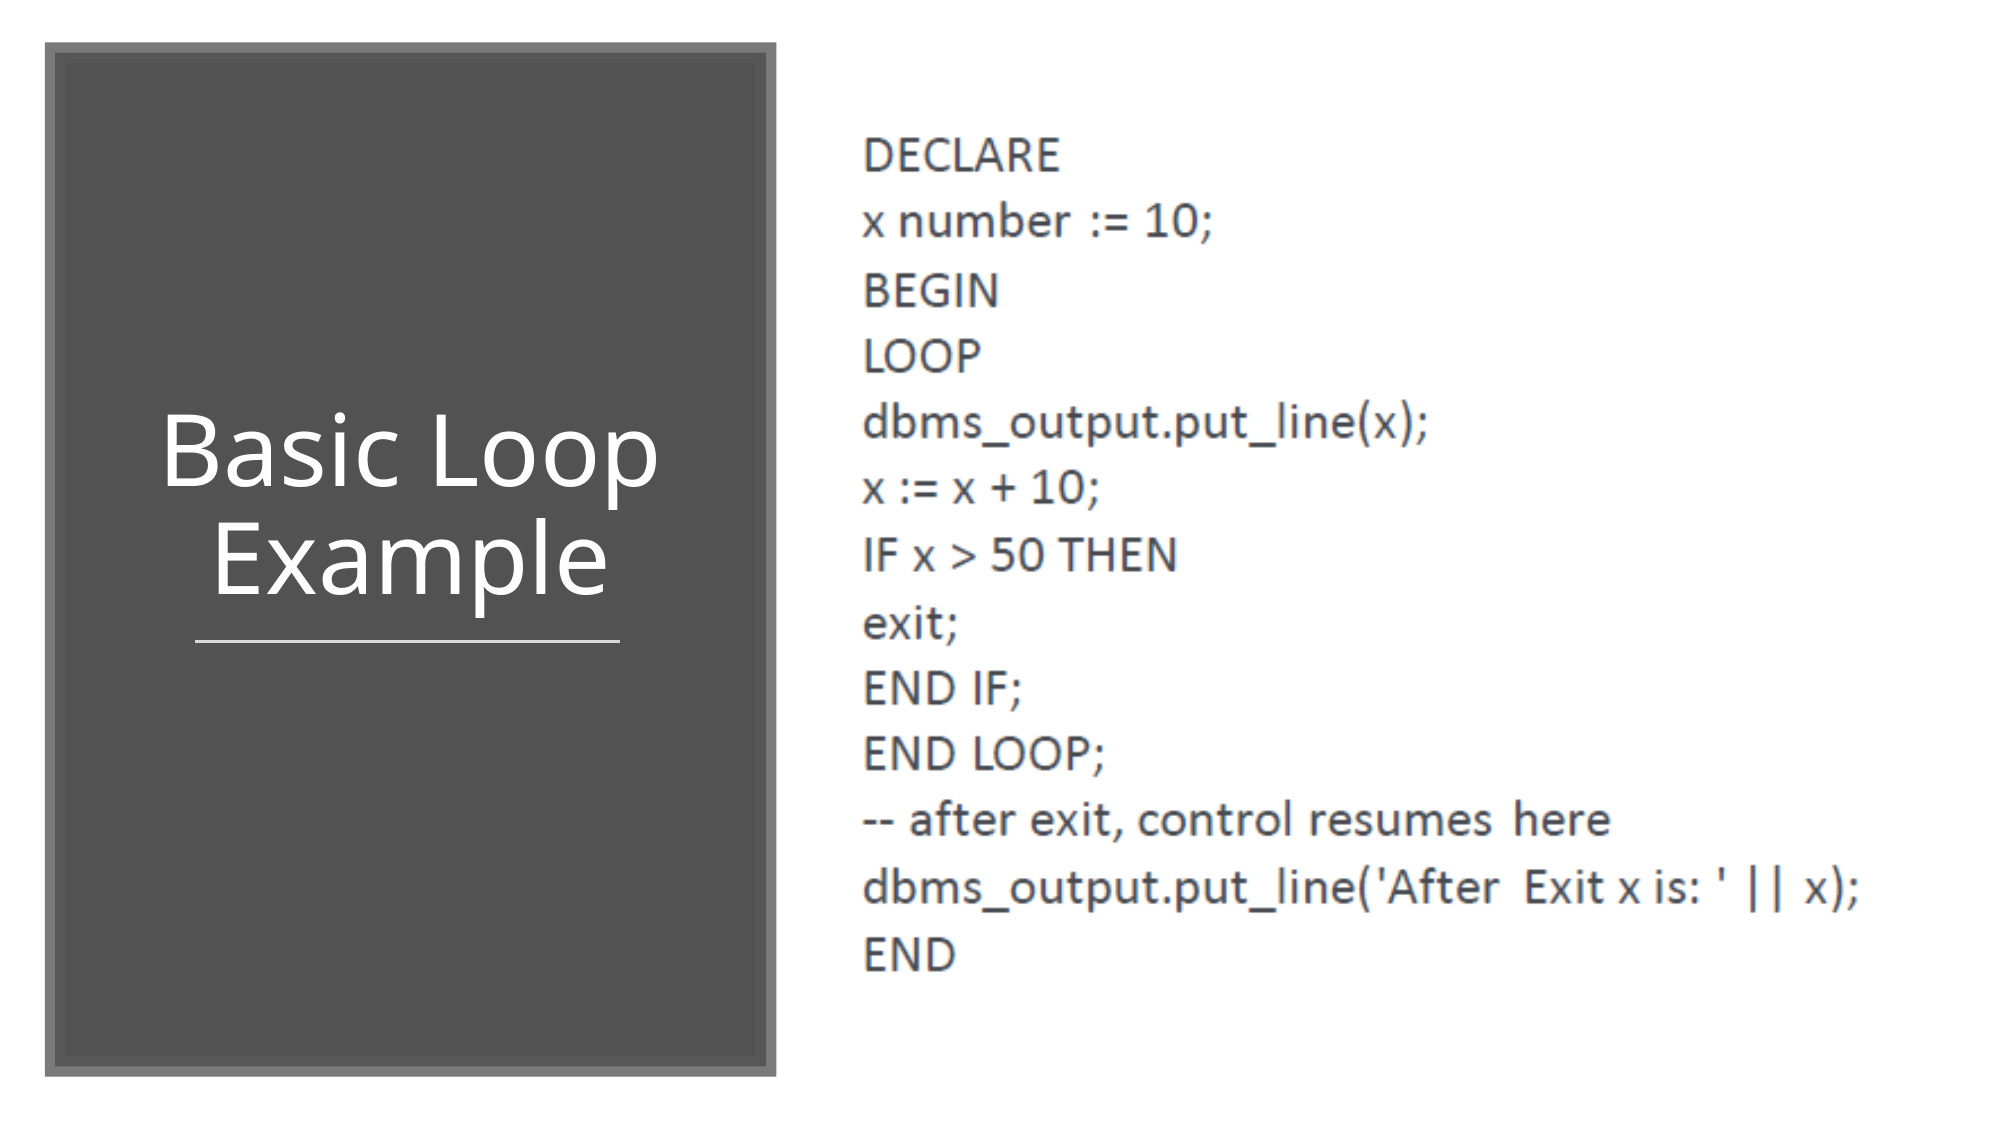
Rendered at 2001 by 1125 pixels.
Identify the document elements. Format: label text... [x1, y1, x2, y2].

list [845, 118, 1921, 1008]
text_box [54, 52, 767, 1067]
title Basic Loop Example [110, 149, 711, 624]
